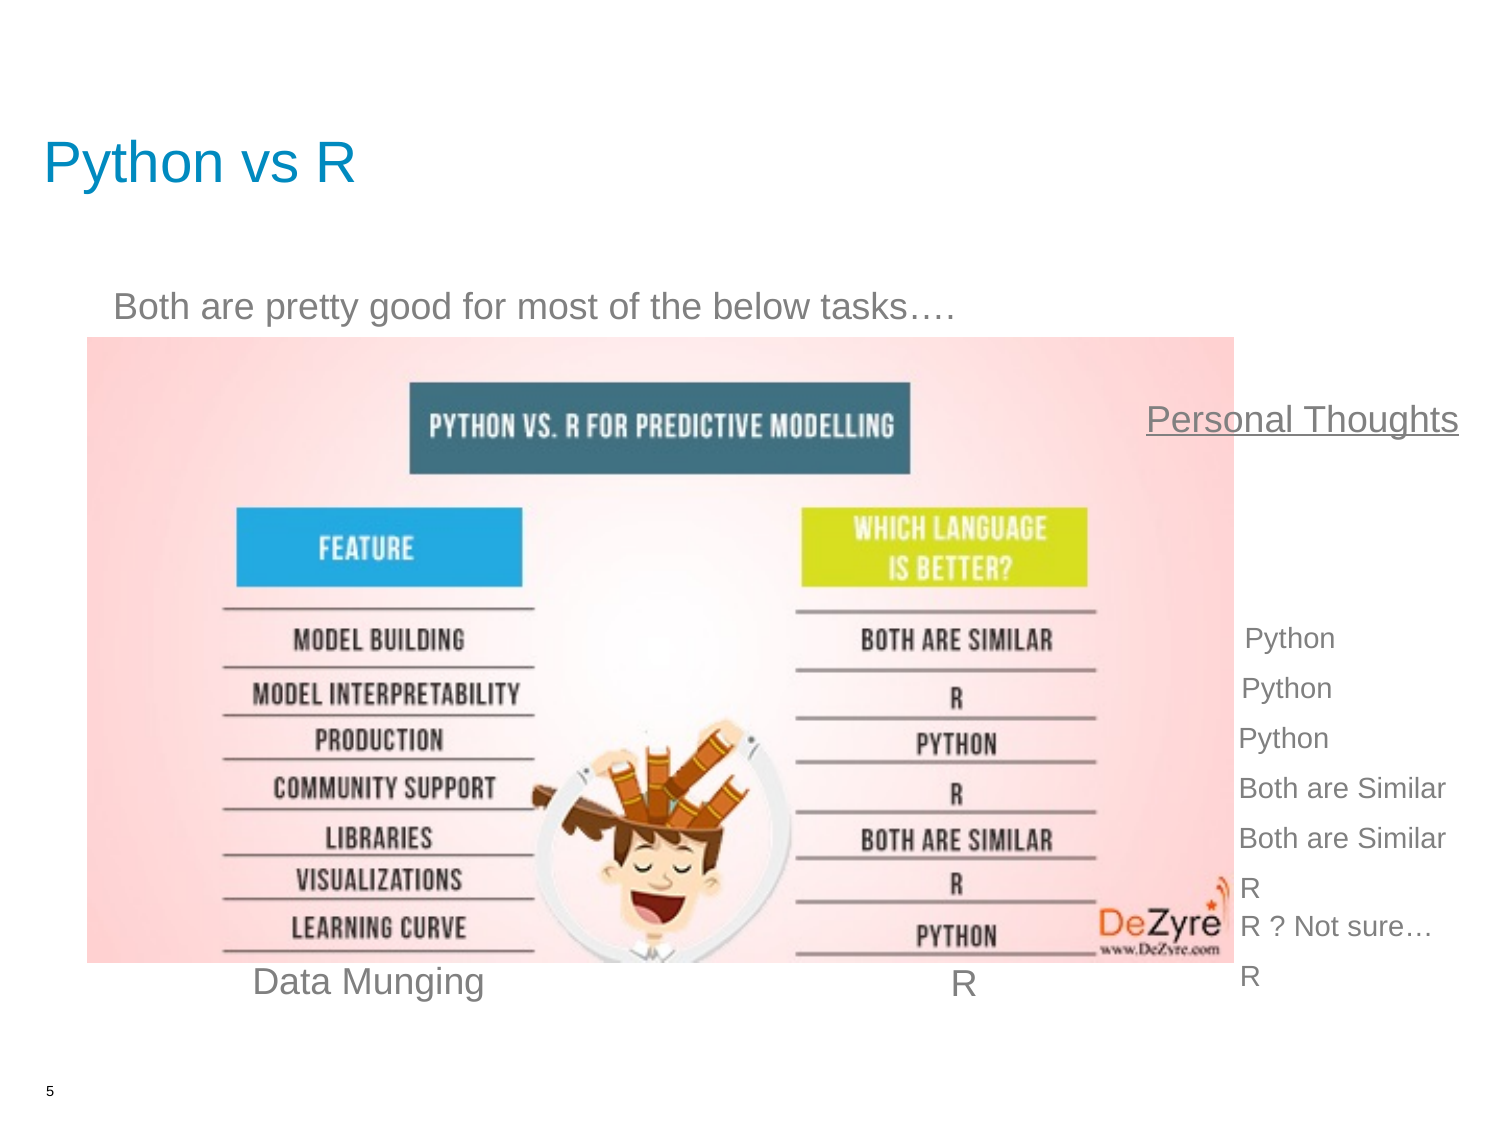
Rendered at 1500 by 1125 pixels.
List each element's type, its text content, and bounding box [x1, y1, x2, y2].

text_box R ? Not sure… [1238, 899, 1449, 950]
text_box Python [1238, 711, 1345, 762]
text_box Both are Similar [1238, 762, 1462, 811]
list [87, 337, 1234, 963]
title Python vs R [43, 116, 1446, 230]
text_box R [815, 971, 1113, 1011]
text_box R [1225, 949, 1277, 1000]
text_box R [1238, 861, 1277, 912]
text_box Python [1238, 662, 1348, 713]
text_box Both are pretty good for most of the below tasks…. [98, 274, 1213, 335]
text_box Python [1238, 612, 1351, 663]
text_box Data Munging [237, 971, 535, 1010]
text_box Both are Similar [1238, 811, 1462, 862]
text_box Personal Thoughts [1238, 387, 1500, 448]
